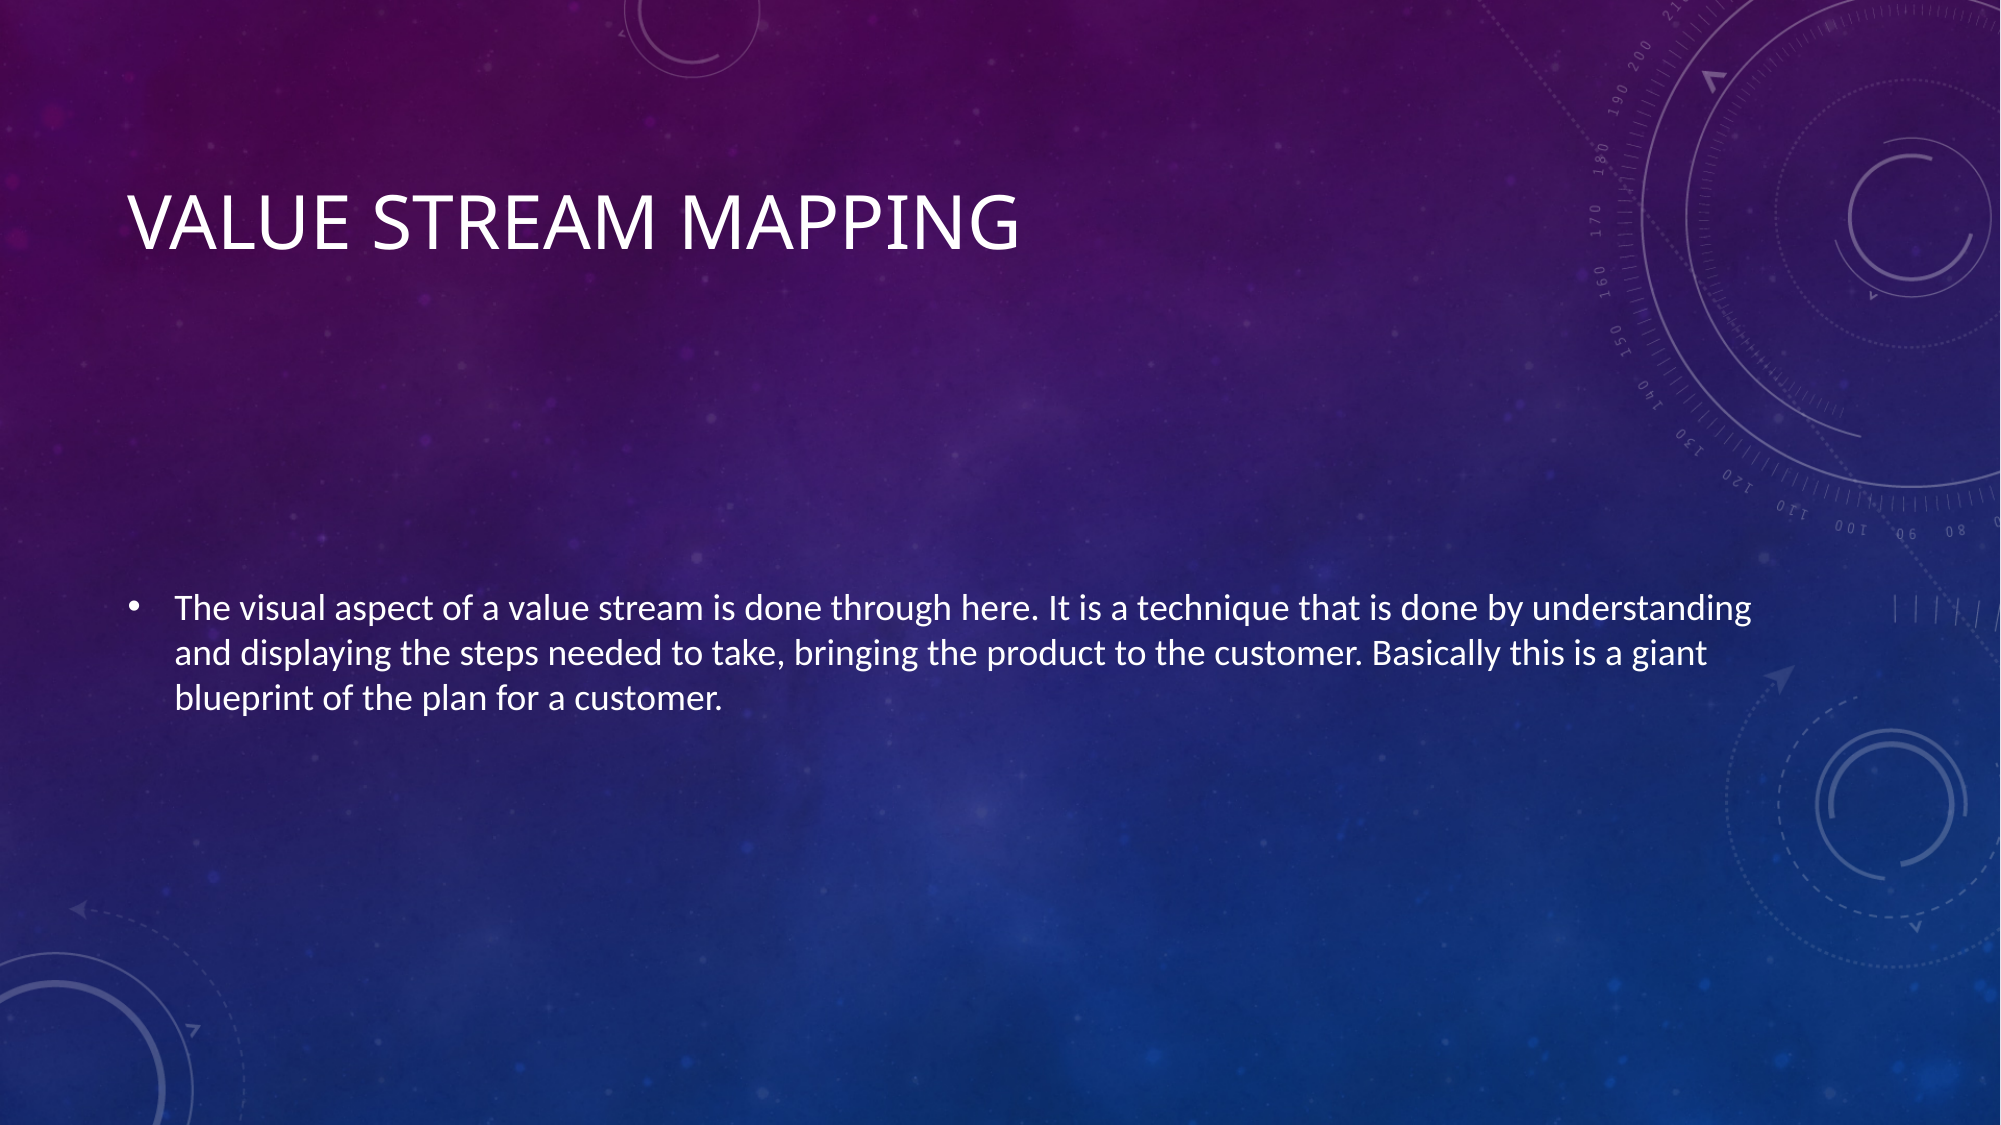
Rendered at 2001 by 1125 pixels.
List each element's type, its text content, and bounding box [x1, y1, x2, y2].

title Value Stream Mapping [112, 99, 1775, 339]
list The visual aspect of a value stream is done through here. It is a technique that is done by understanding and displaying the steps needed to take, bringing the product to the customer. Basically this is a giant blueprint of the plan for a customer. [112, 351, 1775, 950]
picture [0, 0, 2001, 1125]
